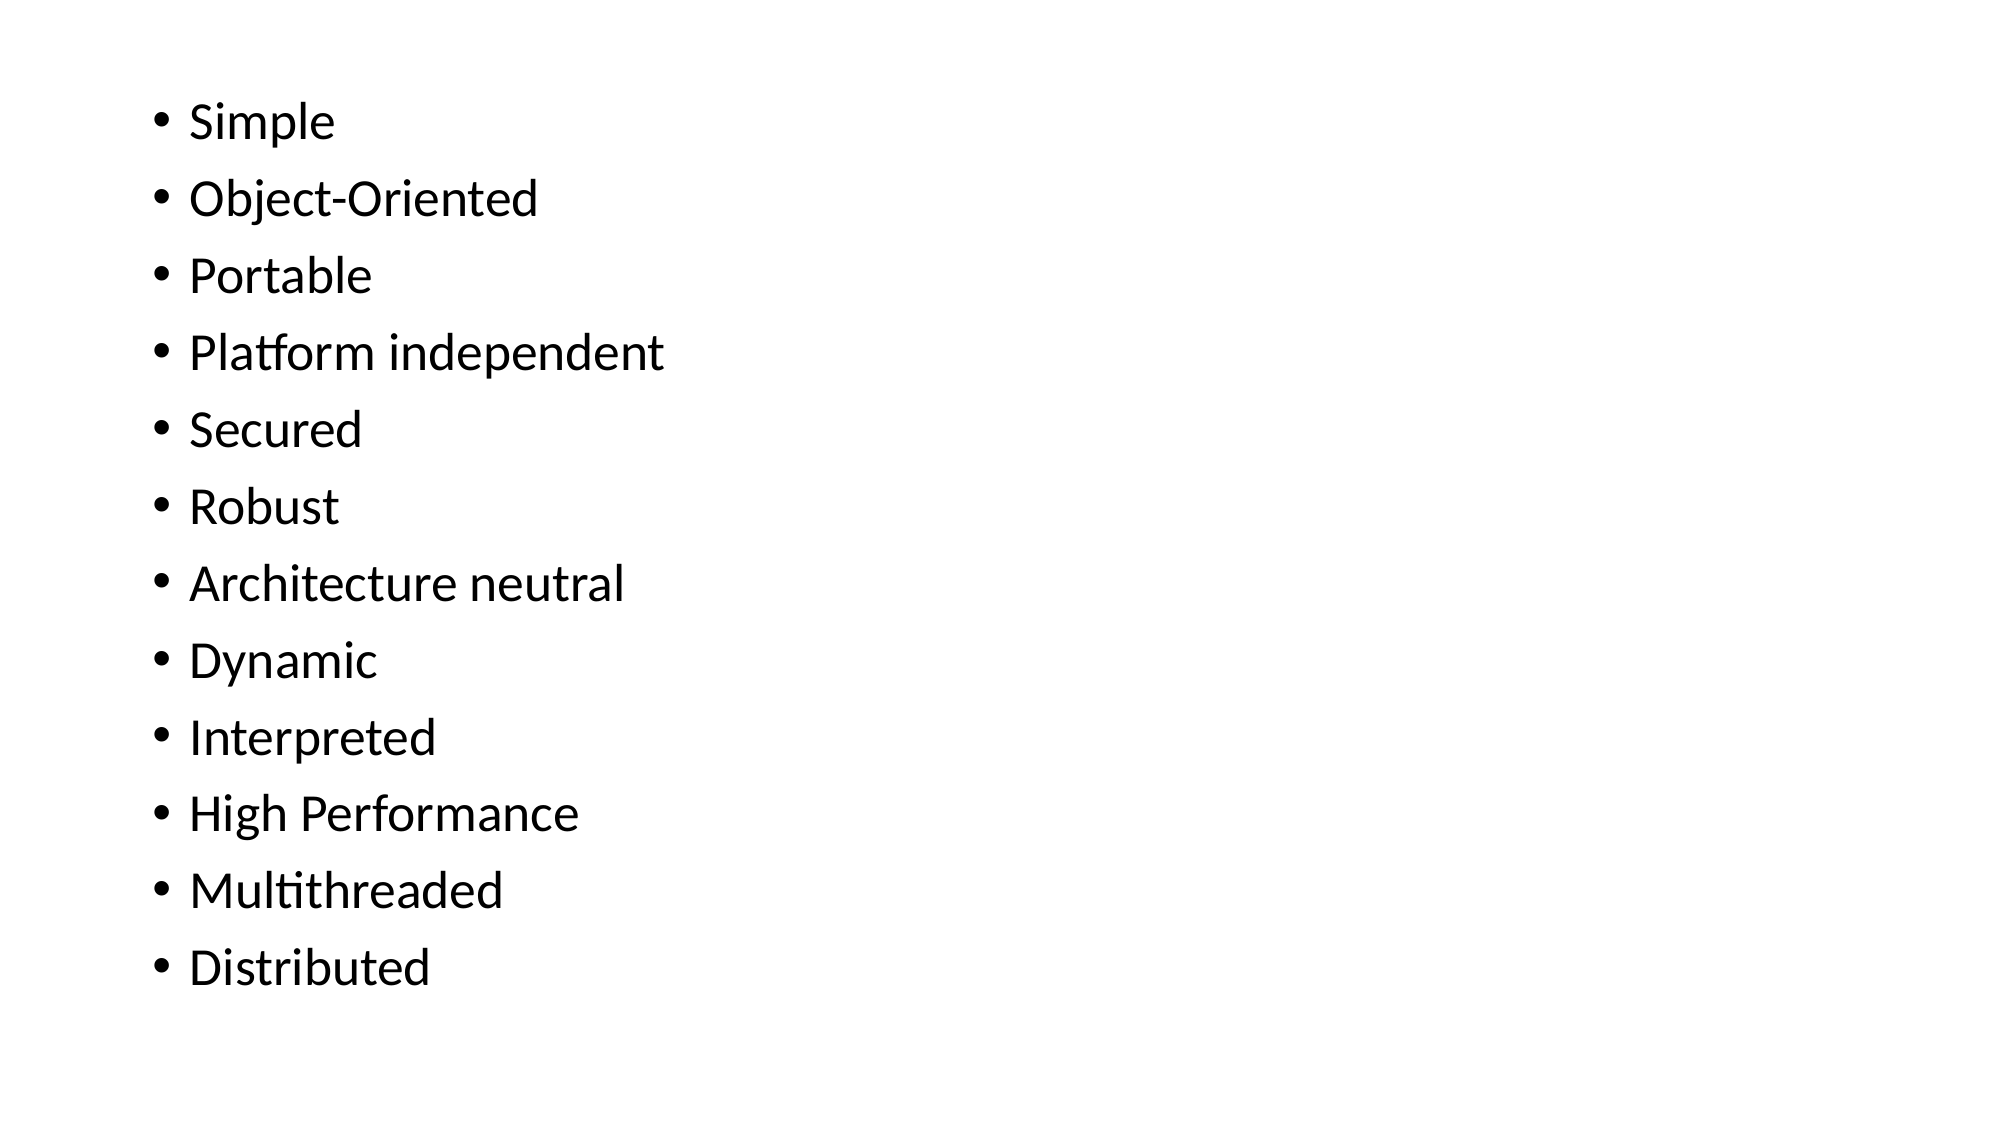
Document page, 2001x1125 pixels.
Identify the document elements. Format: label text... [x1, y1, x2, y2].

list Simple Object-Oriented Portable Platform independent Secured Robust Architecture neutral Dynamic Interpreted High Performance Multithreaded Distributed [137, 85, 1863, 1014]
